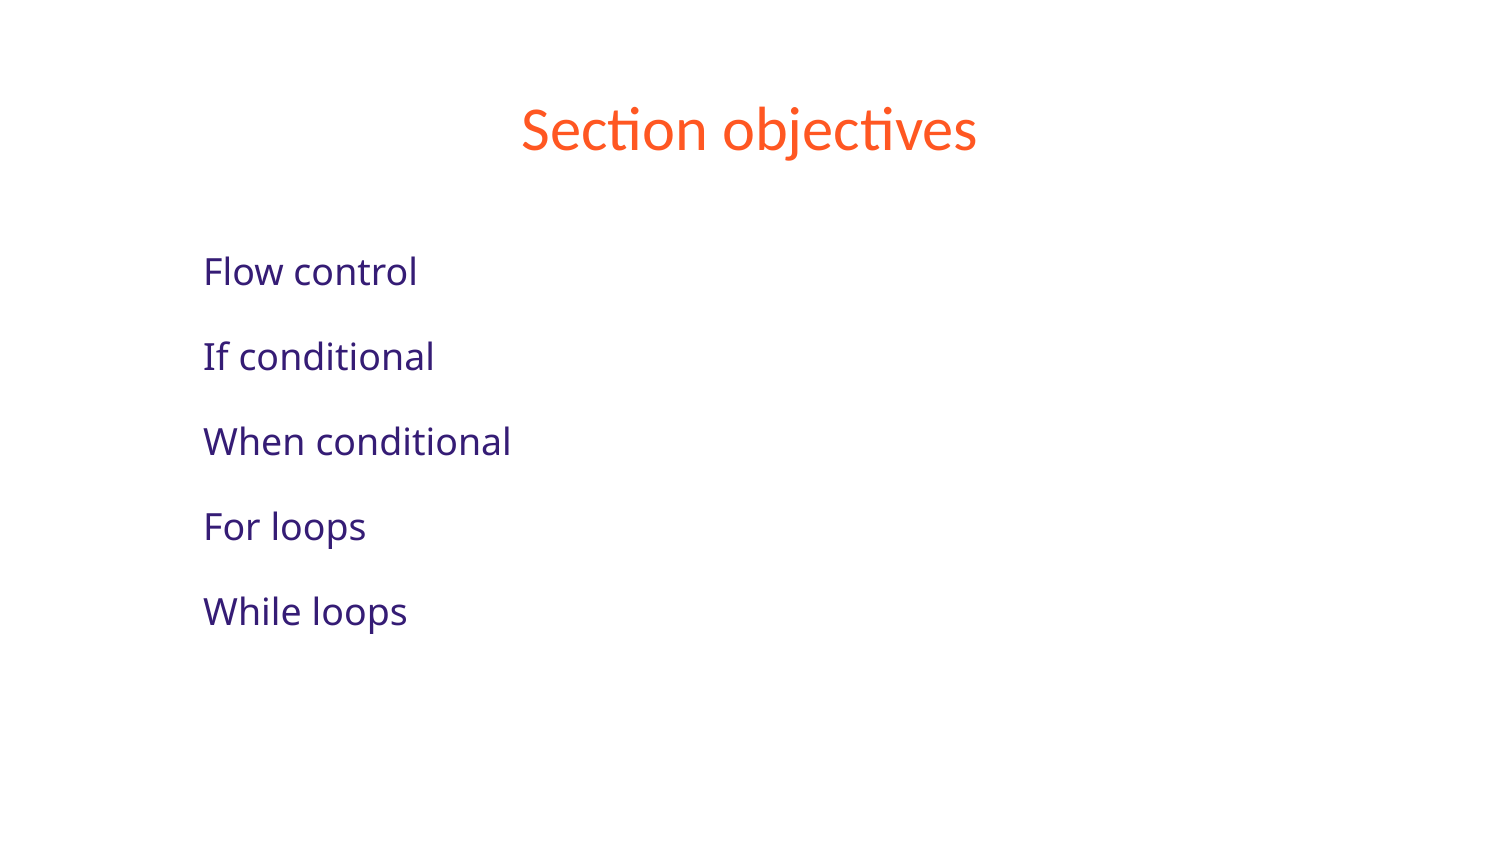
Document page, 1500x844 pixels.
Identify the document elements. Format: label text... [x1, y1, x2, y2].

list Flow control If conditional When conditional For loops While loops [188, 225, 1389, 787]
title Section objectives [51, 72, 1449, 167]
